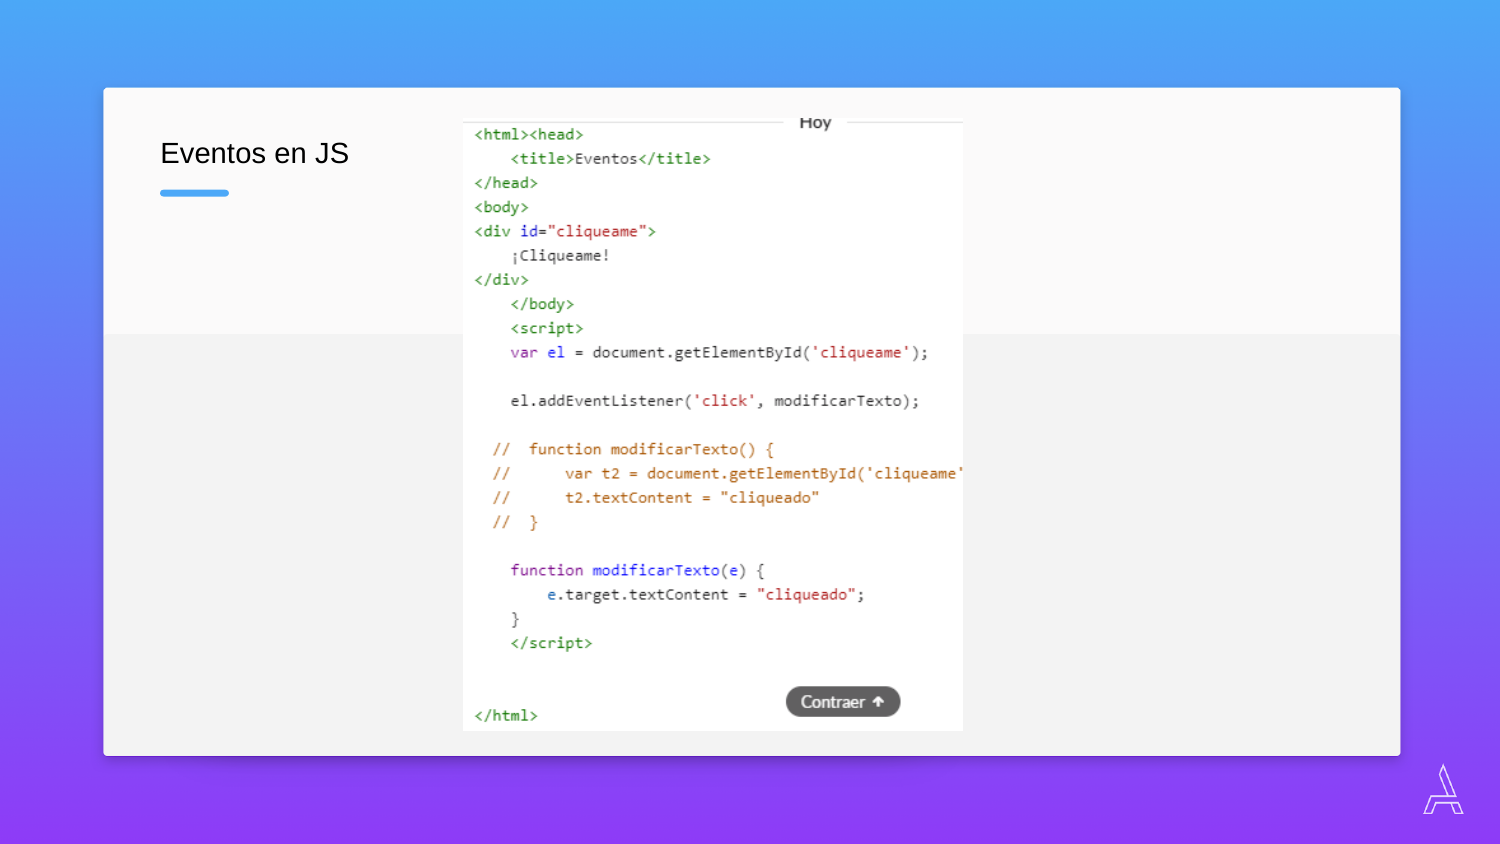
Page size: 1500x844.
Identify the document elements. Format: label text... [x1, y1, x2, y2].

text_box [160, 189, 229, 197]
text_box Eventos en JS [145, 118, 461, 184]
picture [0, 0, 1500, 844]
